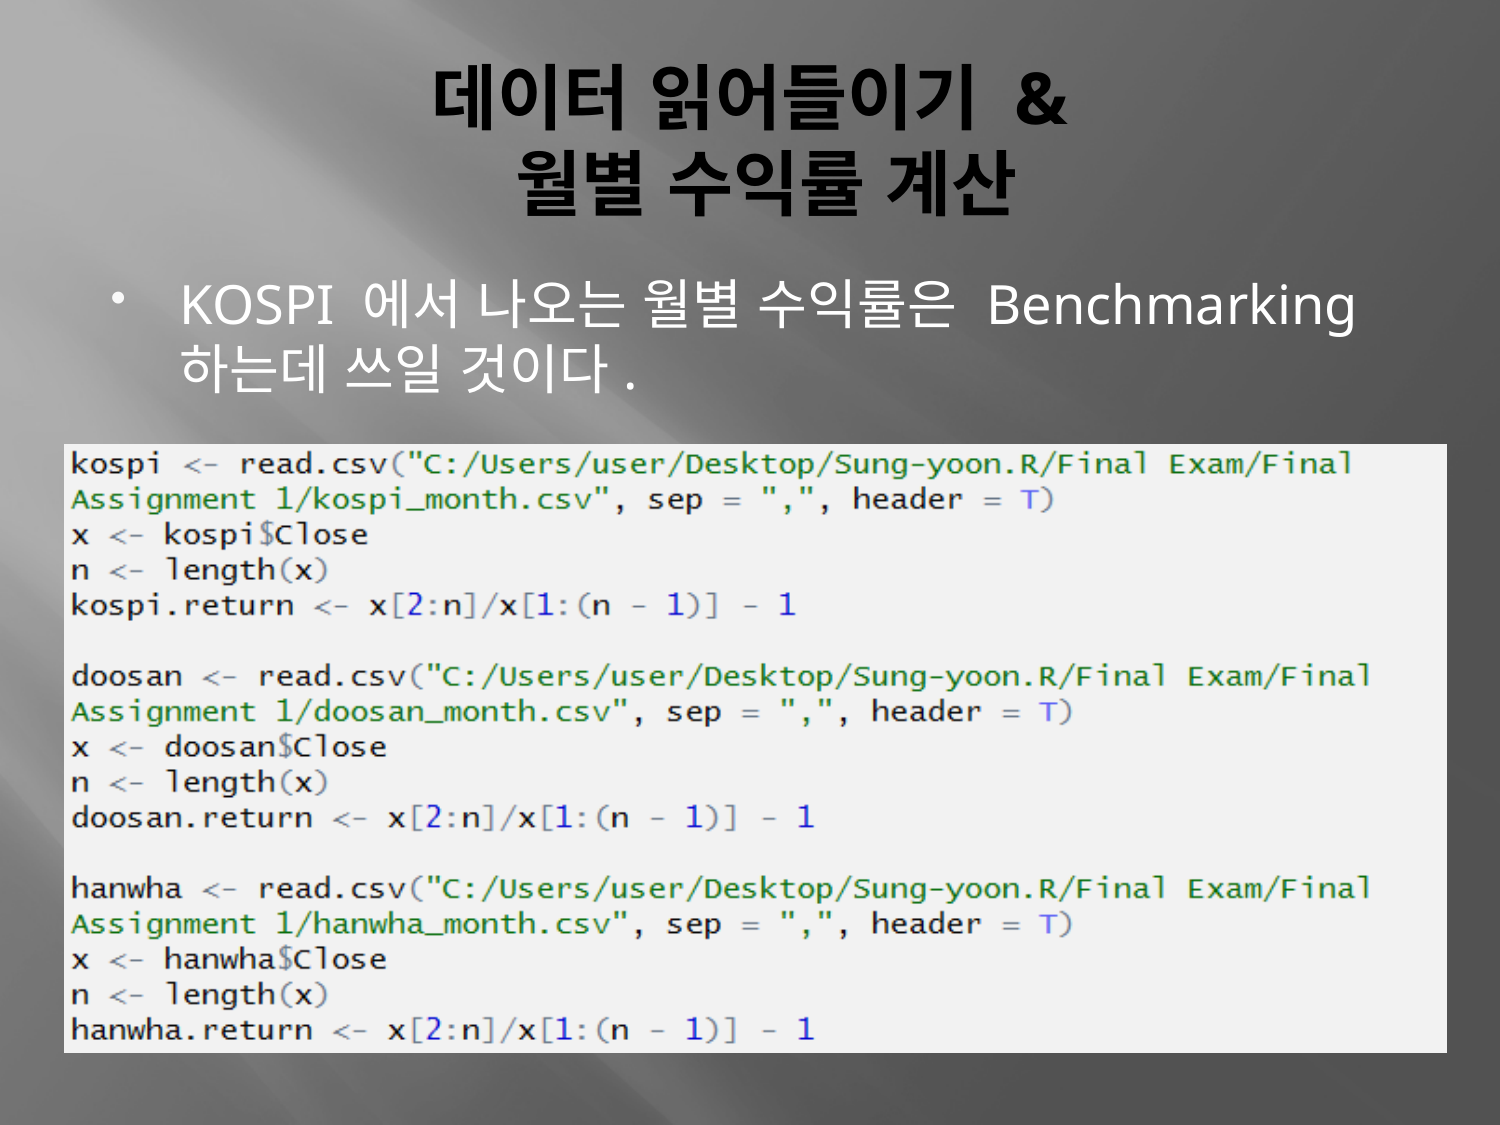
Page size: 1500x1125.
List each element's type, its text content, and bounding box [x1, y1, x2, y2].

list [64, 444, 1448, 1053]
list KOSPI 에서 나오는 월별 수익률은 Benchmarking 하는데 쓰일 것이다. [75, 262, 1436, 421]
title 데이터 읽어들이기 & 월별 수익률 계산 [75, 45, 1425, 233]
